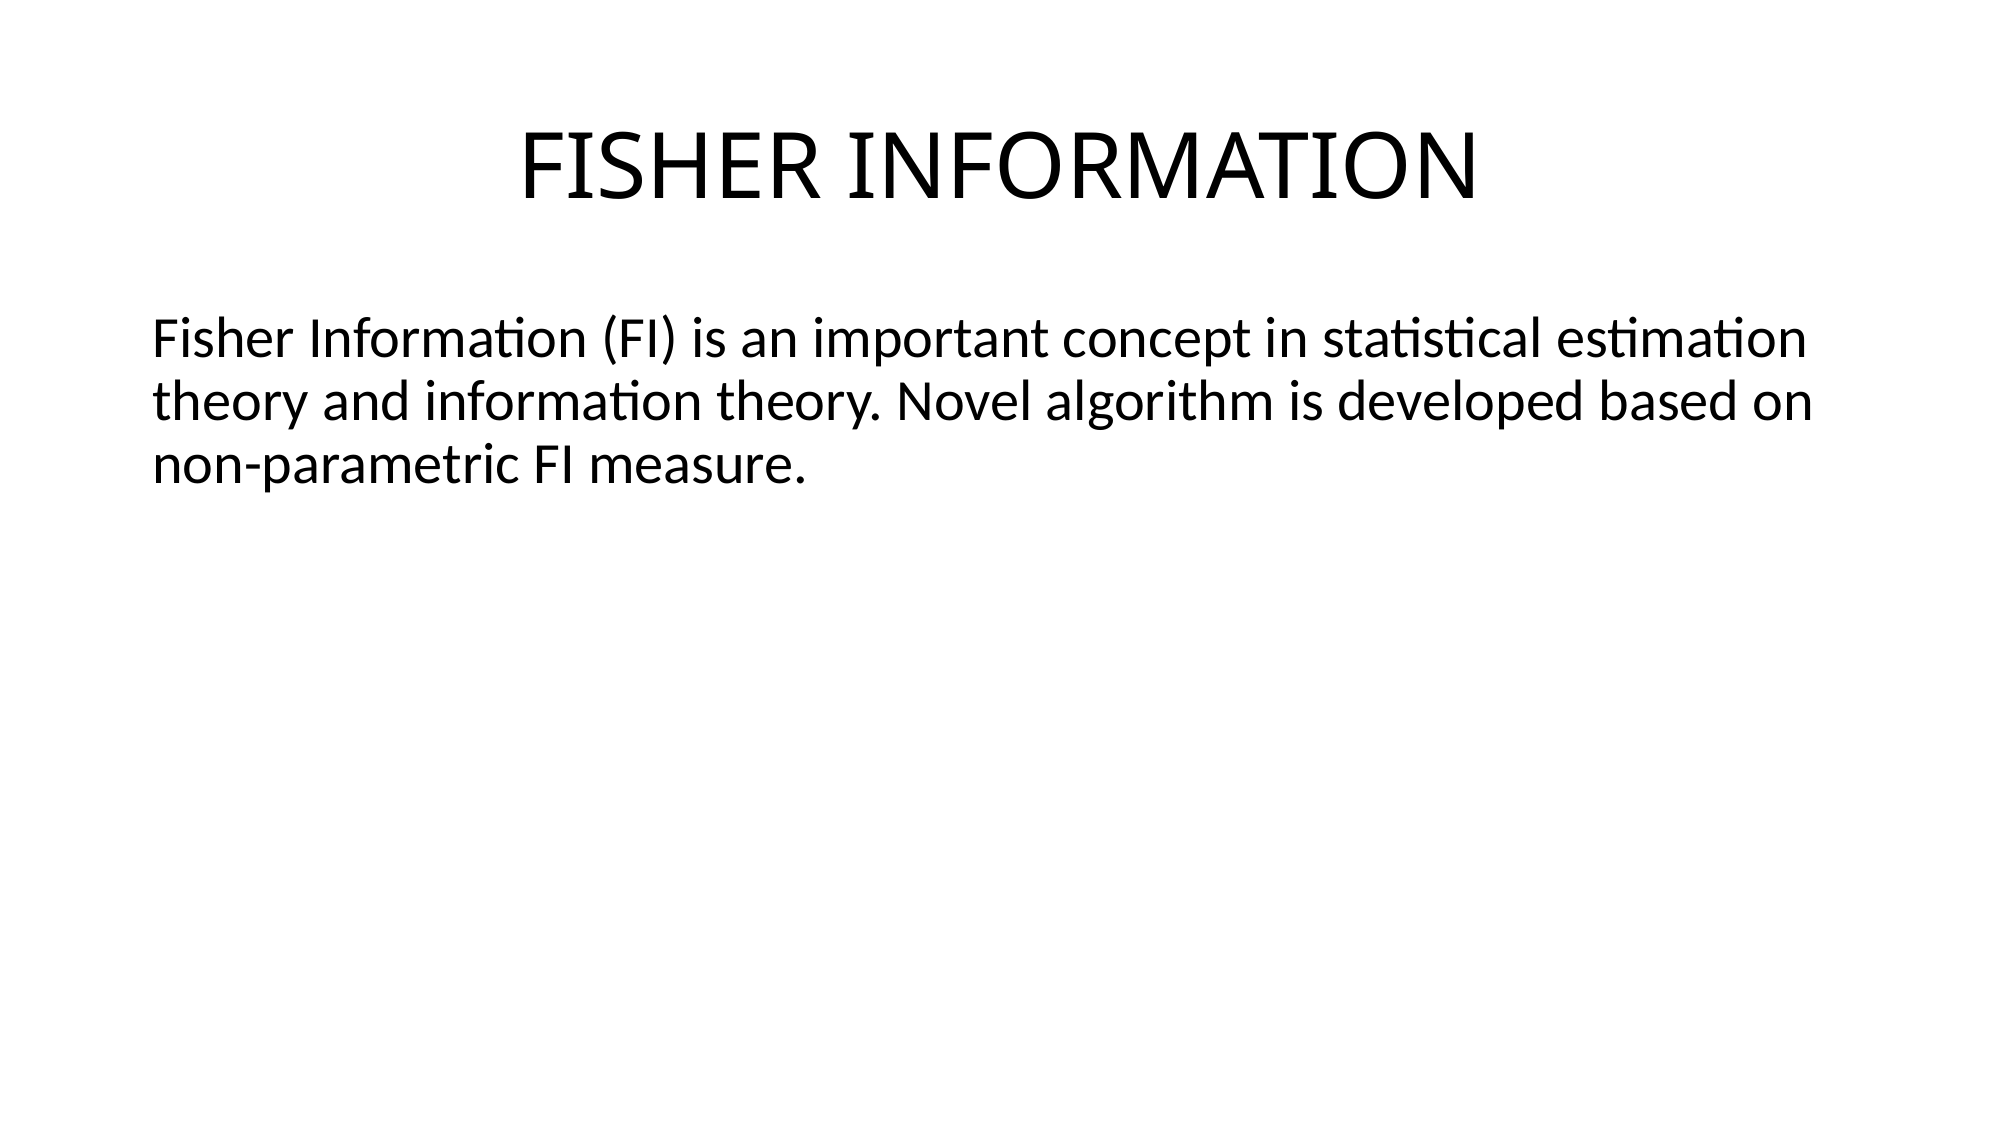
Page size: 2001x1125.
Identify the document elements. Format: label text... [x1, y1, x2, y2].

list Fisher Information (FI) is an important concept in statistical estimation theory and information theory. Novel algorithm is developed based on non-parametric FI measure. [137, 299, 1863, 1014]
title FISHER INFORMATION [137, 59, 1863, 278]
